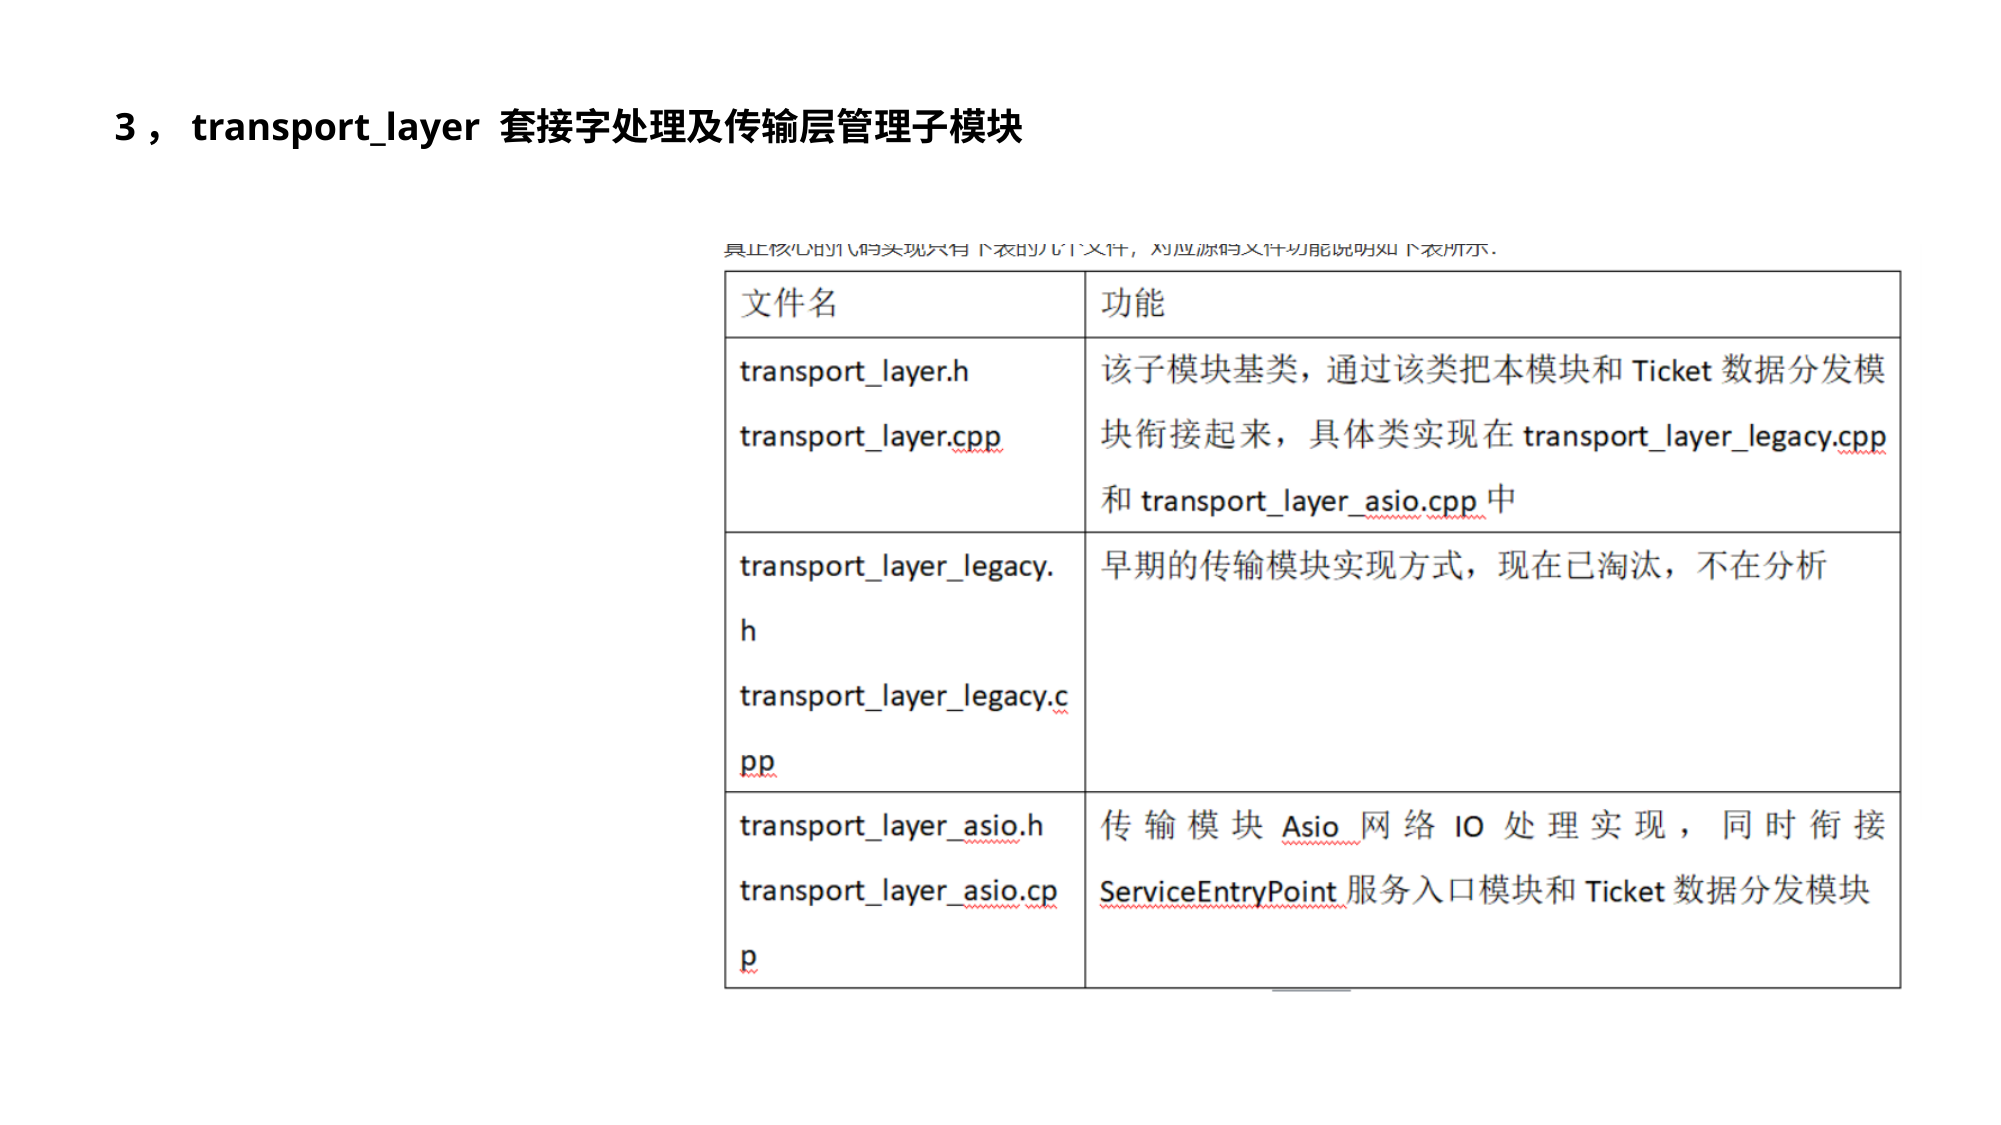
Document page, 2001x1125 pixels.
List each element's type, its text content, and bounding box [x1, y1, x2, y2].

picture [703, 244, 1922, 1014]
text_box 3，transport_layer 套接字处理及传输层管理子模块 [99, 95, 1089, 156]
